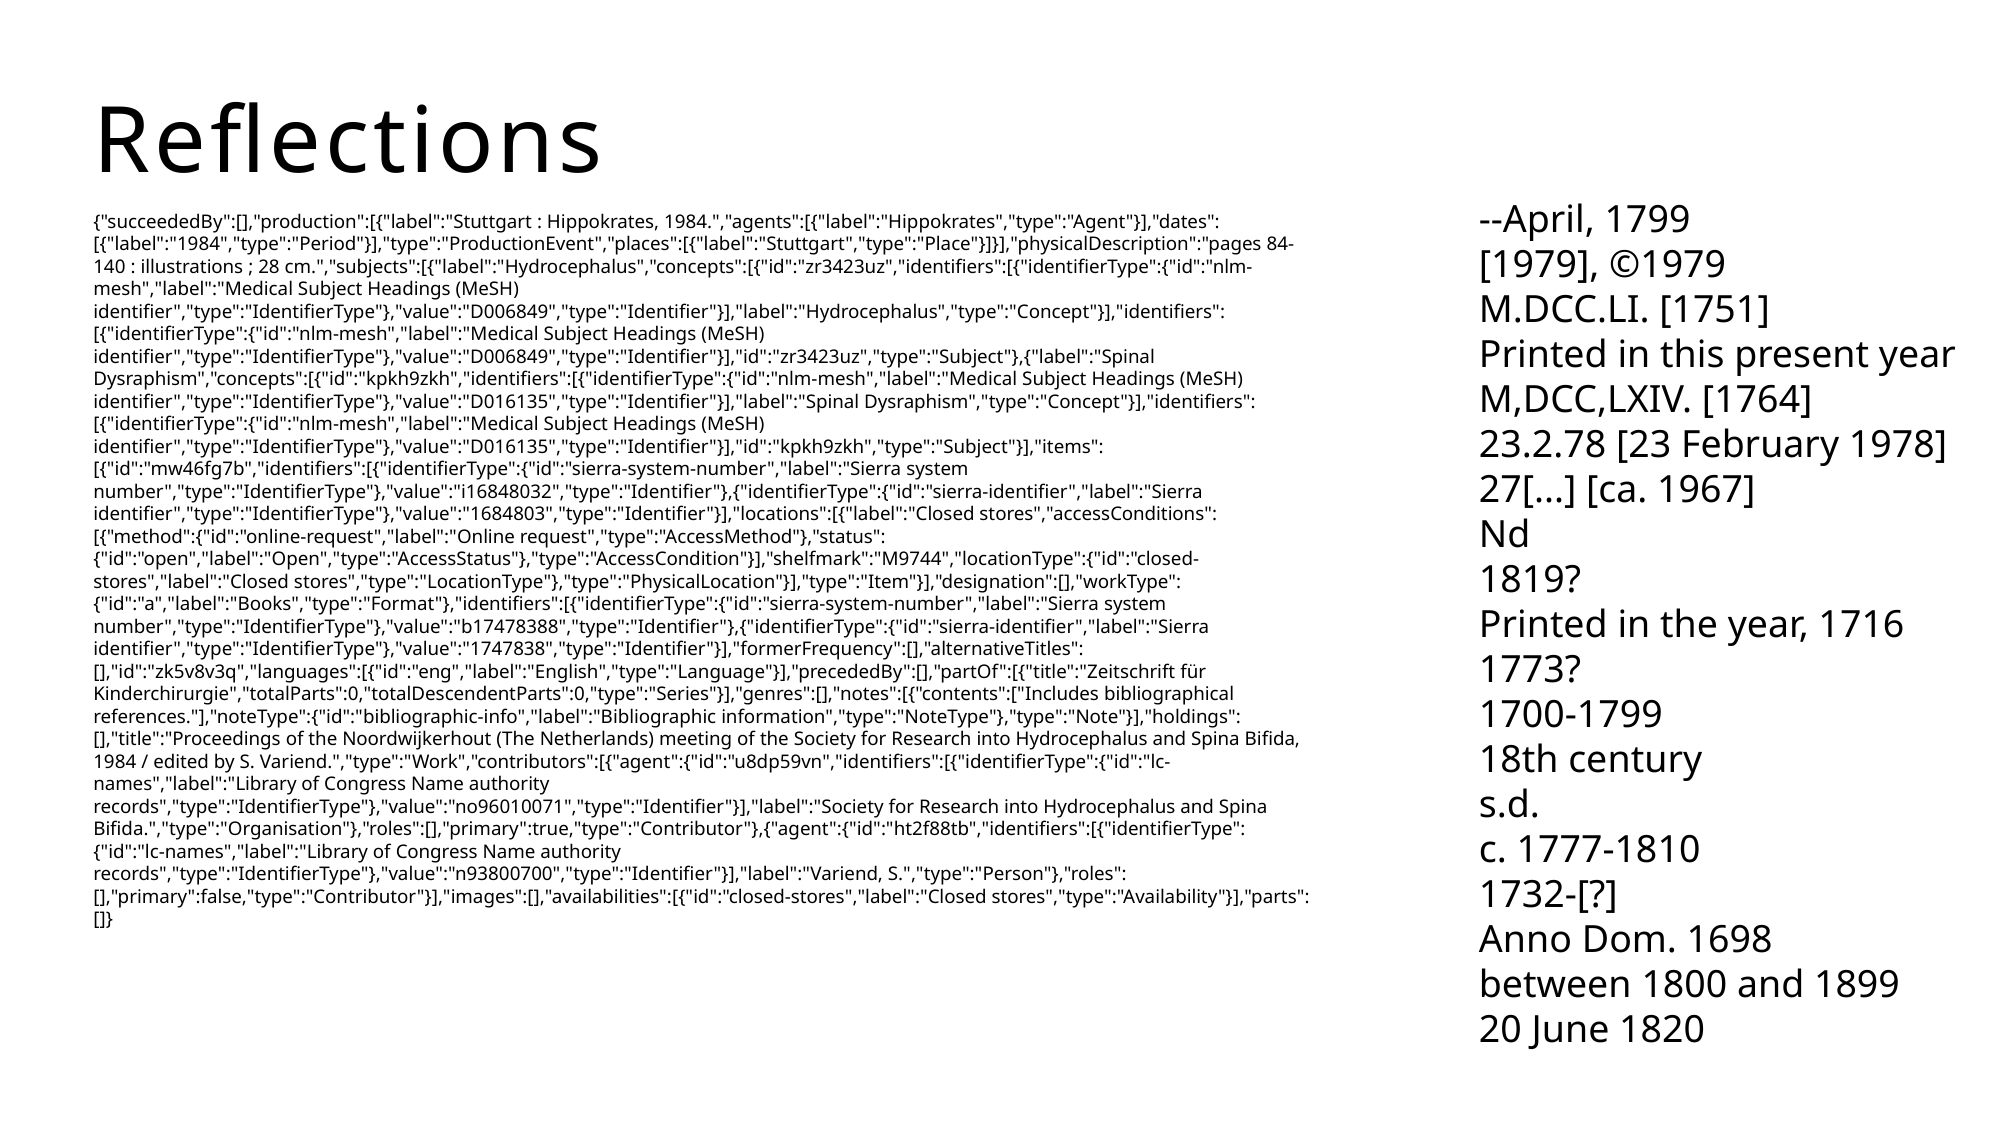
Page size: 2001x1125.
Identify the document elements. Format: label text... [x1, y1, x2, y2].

title Reflections [93, 97, 1535, 278]
text_box --April, 1799 [1979], ©1979 M.DCC.LI. [1751] Printed in this present year M,DCC,LXIV. [1764] 23.2.78 [23 February 1978] 27[...] [ca. 1967] Nd 1819? Printed in the year, 1716 1773? 1700-1799 18th century s.d. c. 1777-1810 1732-[?] Anno Dom. 1698 between 1800 and 1899 20 June 1820 [1464, 187, 2000, 1058]
list {"succeededBy":[],"production":[{"label":"Stuttgart : Hippokrates, 1984.","agents":[{"label":"Hippokrates","type":"Agent"}],"dates":[{"label":"1984","type":"Period"}],"type":"ProductionEvent","places":[{"label":"Stuttgart","type":"Place"}]}],"physicalDescription":"pages 84-140 : illustrations ; 28 cm.","subjects":[{"label":"Hydrocephalus","concepts":[{"id":"zr3423uz","identifiers":[{"identifierType":{"id":"nlm-mesh","label":"Medical Subject Headings (MeSH) identifier","type":"IdentifierType"},"value":"D006849","type":"Identifier"}],"label":"Hydrocephalus","type":"Concept"}],"identifiers":[{"identifierType":{"id":"nlm-mesh","label":"Medical Subject Headings (MeSH) identifier","type":"IdentifierType"},"value":"D006849","type":"Identifier"}],"id":"zr3423uz","type":"Subject"},{"label":"Spinal Dysraphism","concepts":[{"id":"kpkh9zkh","identifiers":[{"identifierType":{"id":"nlm-mesh","label":"Medical Subject Headings (MeSH) identifier","type":"IdentifierType"},"value":"D016135","type":"Identifier"}],"label":"Spinal Dysraphism","type":"Concept"}],"identifiers":[{"identifierType":{"id":"nlm-mesh","label":"Medical Subject Headings (MeSH) identifier","type":"IdentifierType"},"value":"D016135","type":"Identifier"}],"id":"kpkh9zkh","type":"Subject"}],"items":[{"id":"mw46fg7b","identifiers":[{"identifierType":{"id":"sierra-system-number","label":"Sierra system number","type":"IdentifierType"},"value":"i16848032","type":"Identifier"},{"identifierType":{"id":"sierra-identifier","label":"Sierra identifier","type":"IdentifierType"},"value":"1684803","type":"Identifier"}],"locations":[{"label":"Closed stores","accessConditions":[{"method":{"id":"online-request","label":"Online request","type":"AccessMethod"},"status":{"id":"open","label":"Open","type":"AccessStatus"},"type":"AccessCondition"}],"shelfmark":"M9744","locationType":{"id":"closed-stores","label":"Closed stores","type":"LocationType"},"type":"PhysicalLocation"}],"type":"Item"}],"designation":[],"workType":{"id":"a","label":"Books","type":"Format"},"identifiers":[{"identifierType":{"id":"sierra-system-number","label":"Sierra system number","type":"IdentifierType"},"value":"b17478388","type":"Identifier"},{"identifierType":{"id":"sierra-identifier","label":"Sierra identifier","type":"IdentifierType"},"value":"1747838","type":"Identifier"}],"formerFrequency":[],"alternativeTitles":[],"id":"zk5v8v3q","languages":[{"id":"eng","label":"English","type":"Language"}],"precededBy":[],"partOf":[{"title":"Zeitschrift für Kinderchirurgie","totalParts":0,"totalDescendentParts":0,"type":"Series"}],"genres":[],"notes":[{"contents":["Includes bibliographical references."],"noteType":{"id":"bibliographic-info","label":"Bibliographic information","type":"NoteType"},"type":"Note"}],"holdings":[],"title":"Proceedings of the Noordwijkerhout (The Netherlands) meeting of the Society for Research into Hydrocephalus and Spina Bifida, 1984 / edited by S. Variend.","type":"Work","contributors":[{"agent":{"id":"u8dp59vn","identifiers":[{"identifierType":{"id":"lc-names","label":"Library of Congress Name authority records","type":"IdentifierType"},"value":"no96010071","type":"Identifier"}],"label":"Society for Research into Hydrocephalus and Spina Bifida.","type":"Organisation"},"roles":[],"primary":true,"type":"Contributor"},{"agent":{"id":"ht2f88tb","identifiers":[{"identifierType":{"id":"lc-names","label":"Library of Congress Name authority records","type":"IdentifierType"},"value":"n93800700","type":"Identifier"}],"label":"Variend, S.","type":"Person"},"roles":[],"primary":false,"type":"Contributor"}],"images":[],"availabilities":[{"id":"closed-stores","label":"Closed stores","type":"Availability"}],"parts":[]} [93, 209, 1311, 1032]
